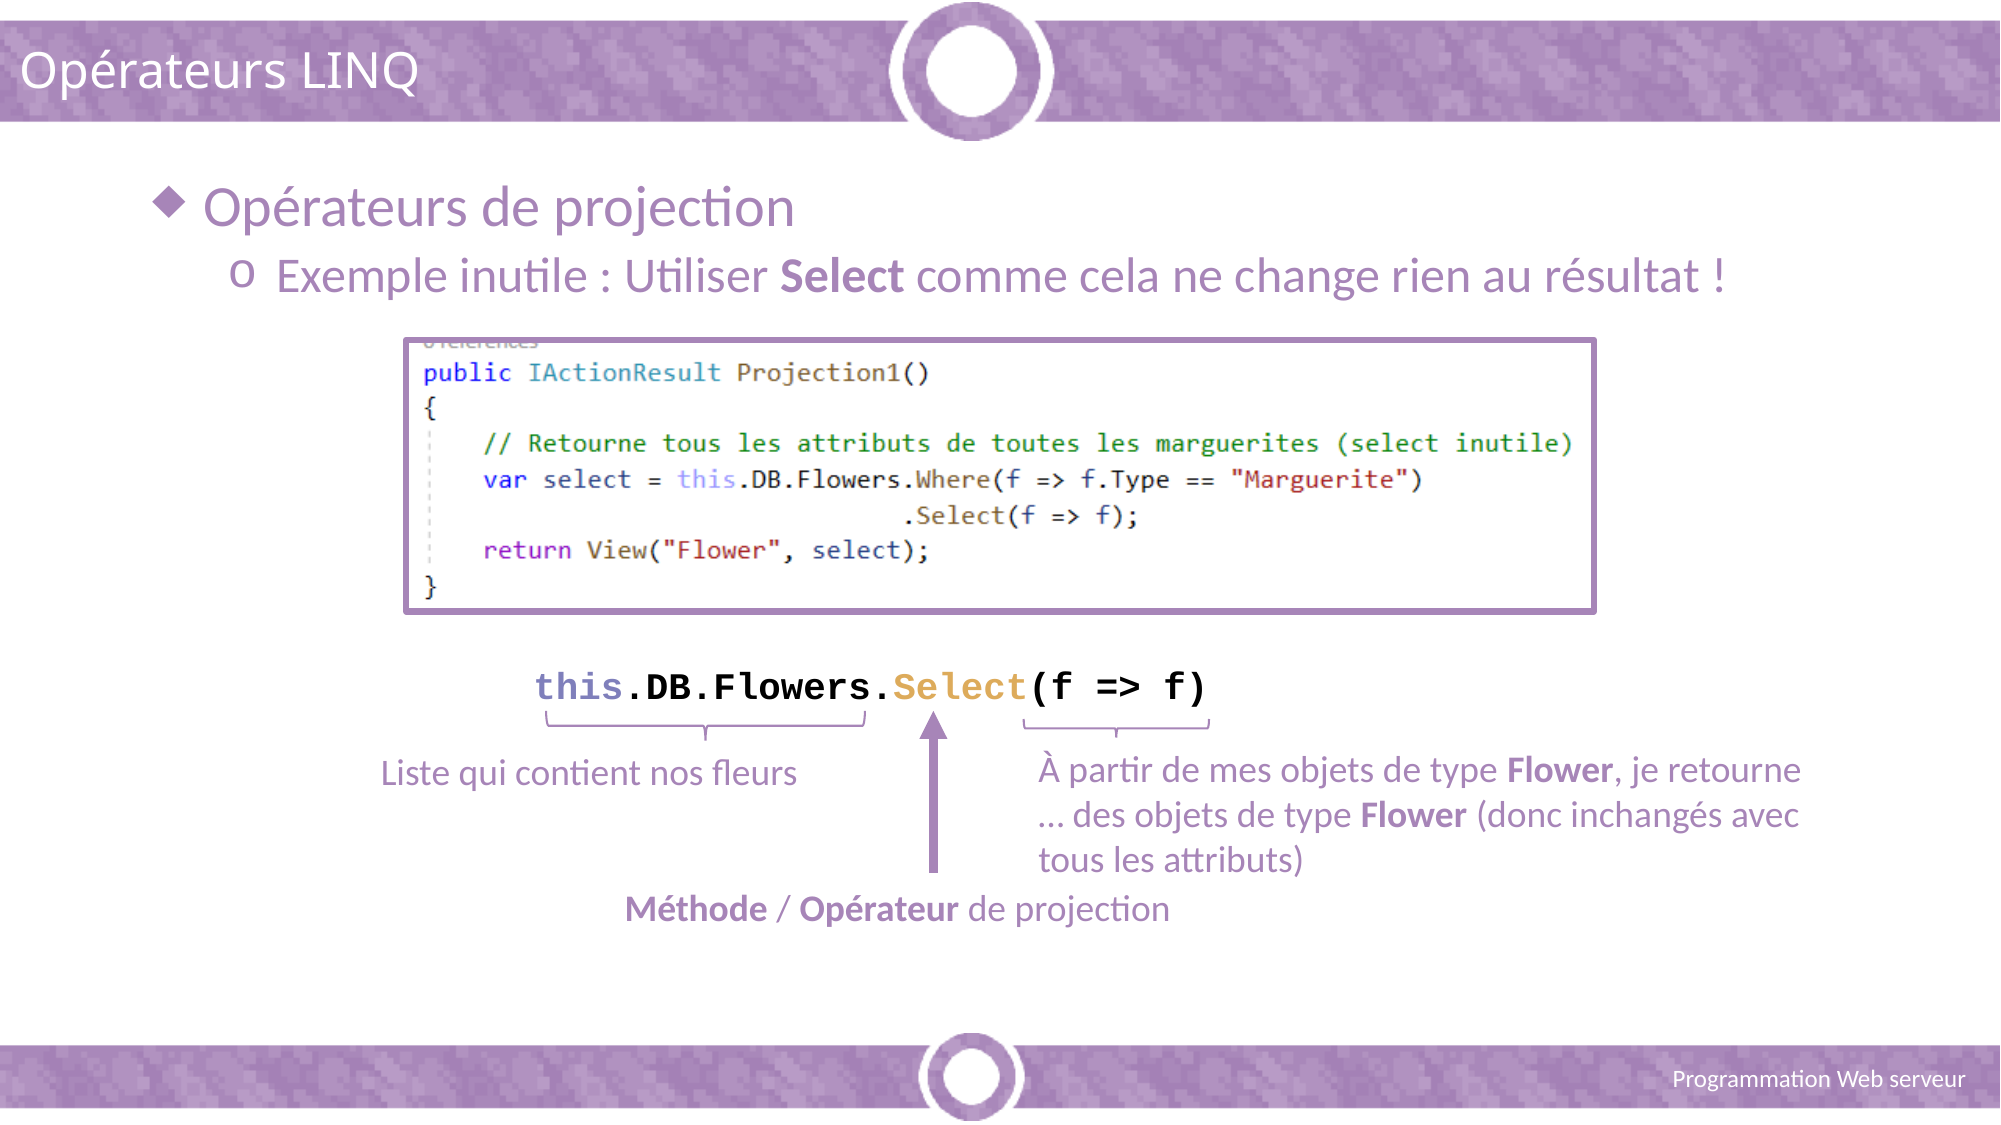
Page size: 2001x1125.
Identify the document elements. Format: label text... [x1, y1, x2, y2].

picture [0, 1033, 2000, 1121]
text_box this.DB.Flowers.Select(f => f) [518, 655, 1670, 715]
text_box [545, 710, 866, 741]
text_box Liste qui contient nos fleurs [366, 740, 873, 801]
picture [409, 342, 1591, 609]
text_box [1023, 718, 1210, 737]
picture [0, 2, 2000, 141]
title Opérateurs LINQ [4, 22, 884, 123]
text_box Méthode / Opérateur de projection [609, 876, 1257, 936]
list Opérateurs de projection Exemple inutile : Utiliser Select comme cela ne change rien au résultat ! [137, 168, 1863, 1014]
text_box À partir de mes objets de type Flower, je retourne … des objets de type Flower (donc inchangés avec tous les attributs) [1023, 737, 1821, 888]
